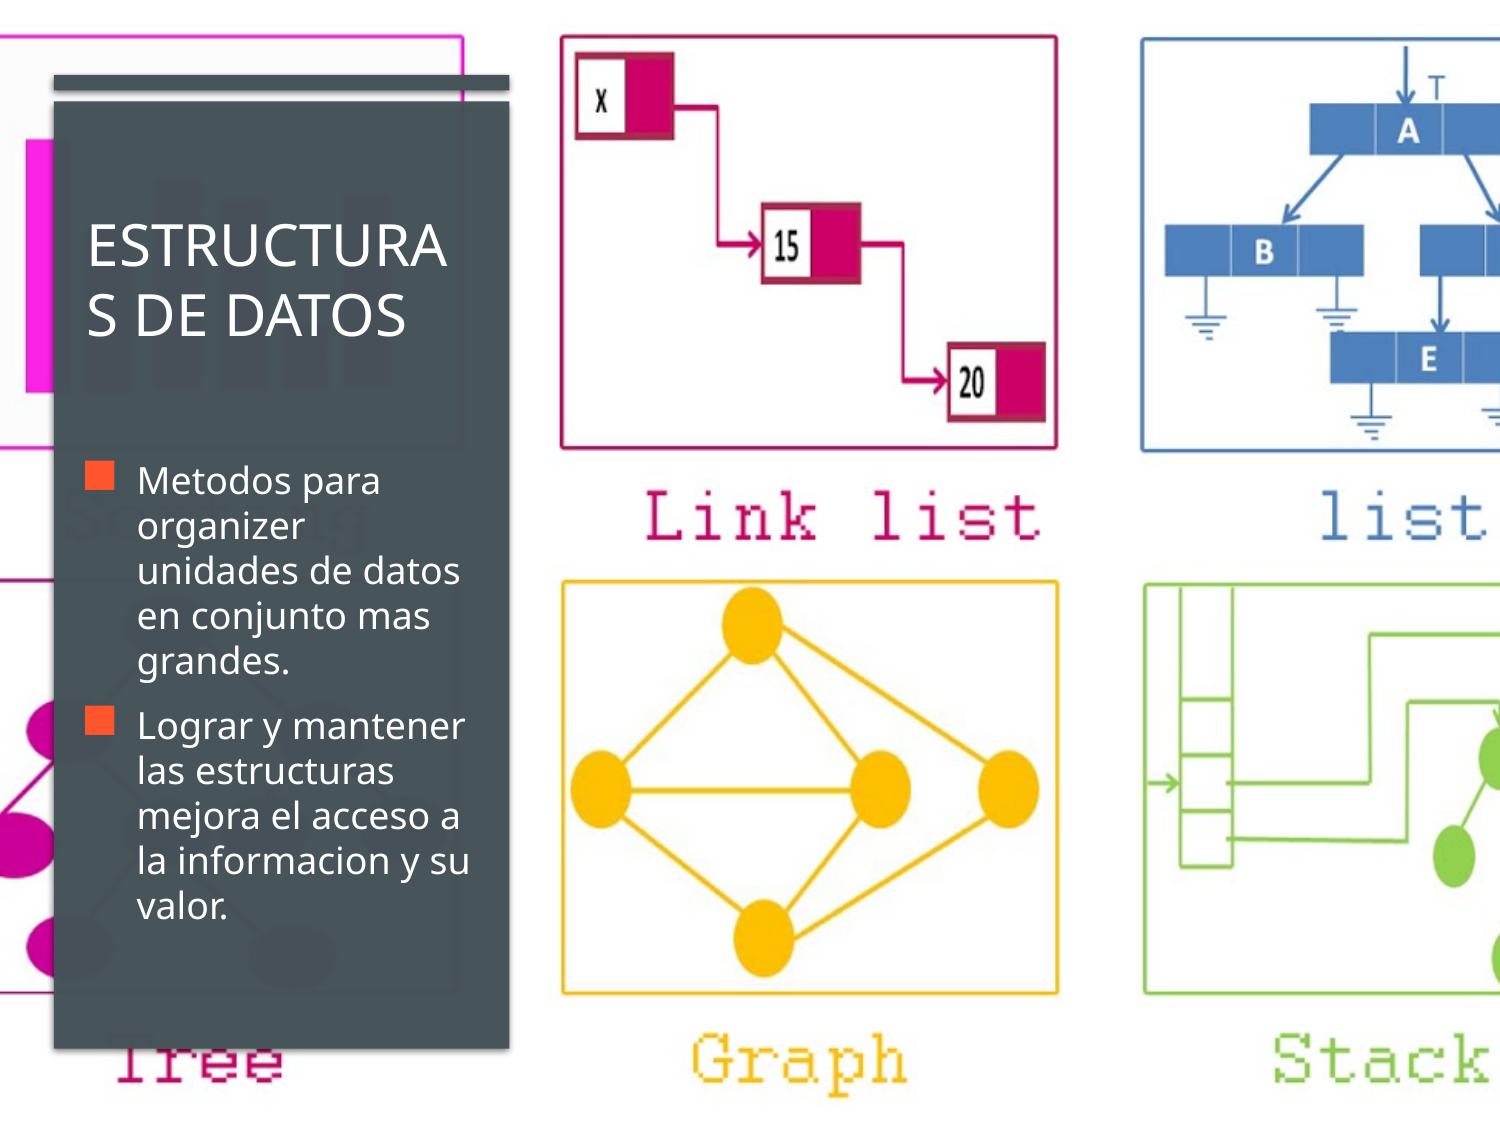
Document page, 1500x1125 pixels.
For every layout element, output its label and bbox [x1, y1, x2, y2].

picture [0, 0, 1500, 1125]
text_box [53, 74, 511, 1049]
